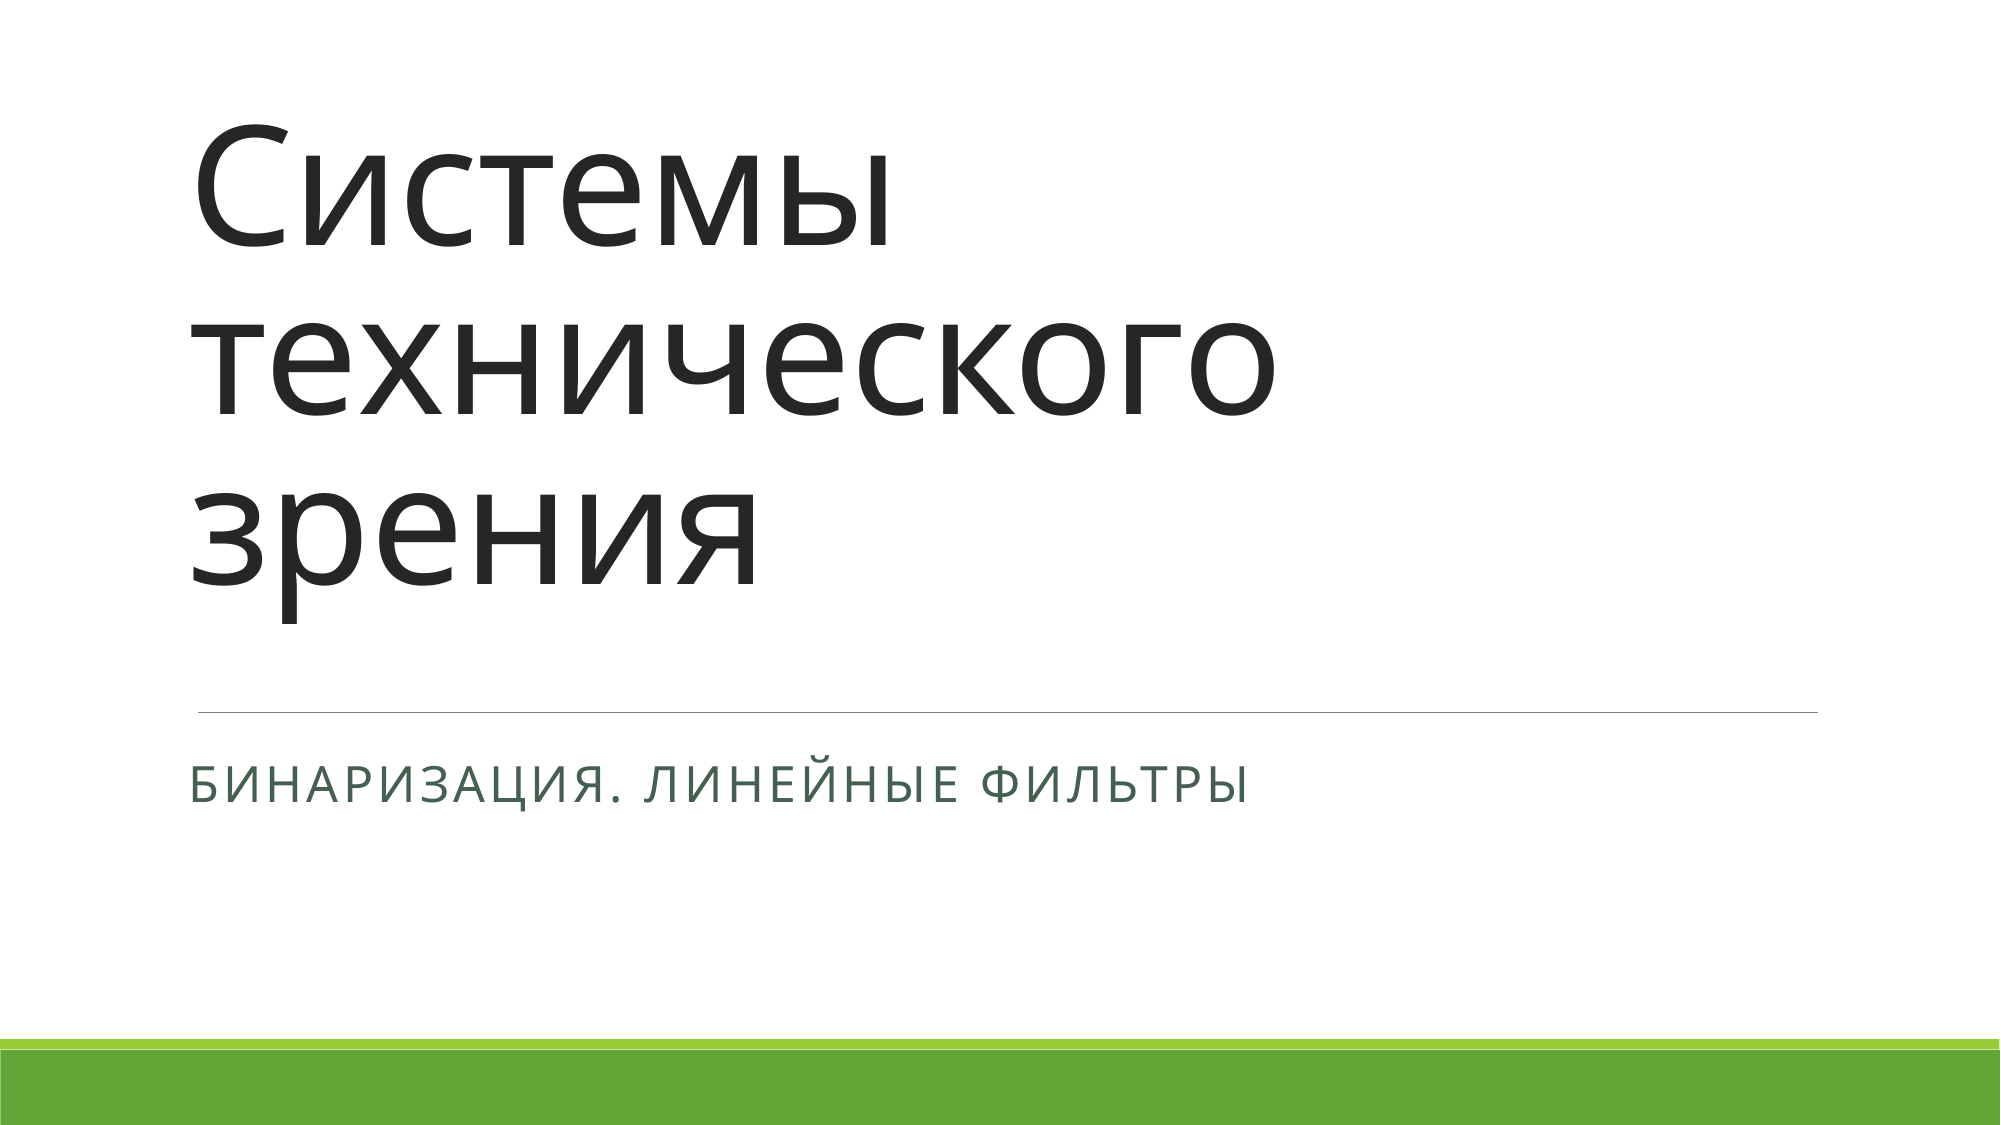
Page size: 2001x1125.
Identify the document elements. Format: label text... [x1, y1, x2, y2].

title Системы технического зрения [173, 113, 1449, 627]
subtitle Бинаризация. Линейные фильтры [173, 751, 1827, 882]
